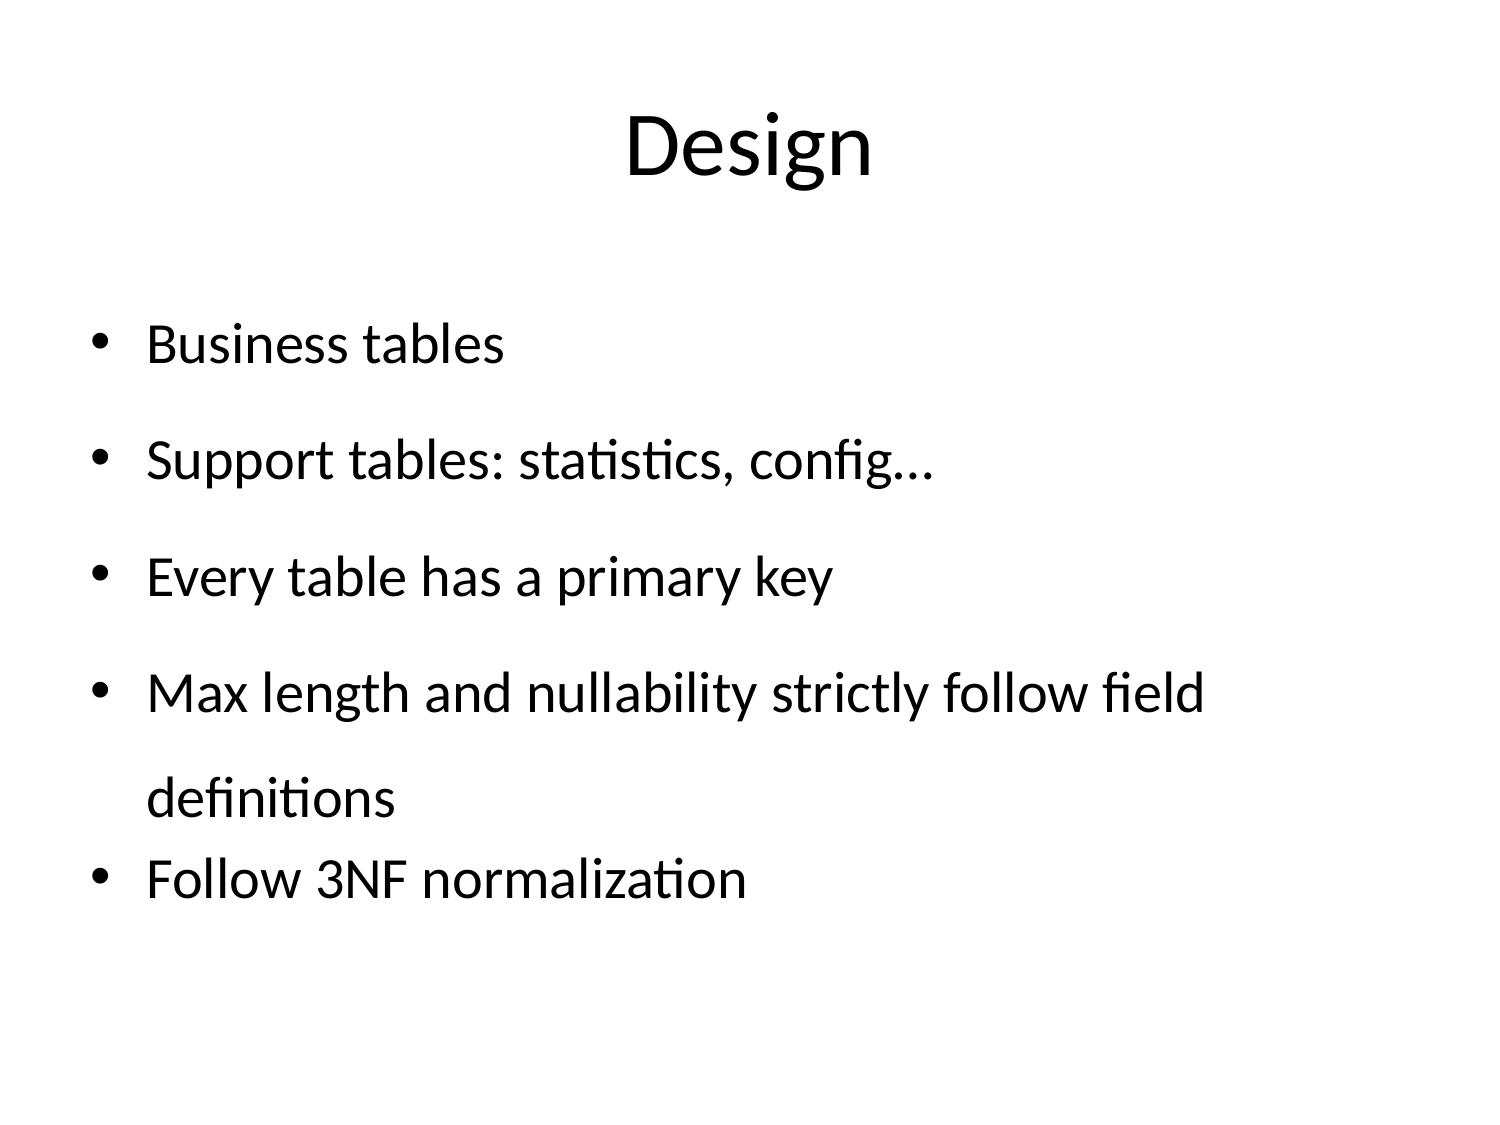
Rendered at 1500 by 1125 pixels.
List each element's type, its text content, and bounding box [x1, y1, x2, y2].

title Design [75, 45, 1425, 233]
list Business tables Support tables: statistics, config… Every table has a primary key Max length and nullability strictly follow field definitions Follow 3NF normalization [75, 262, 1425, 1005]
